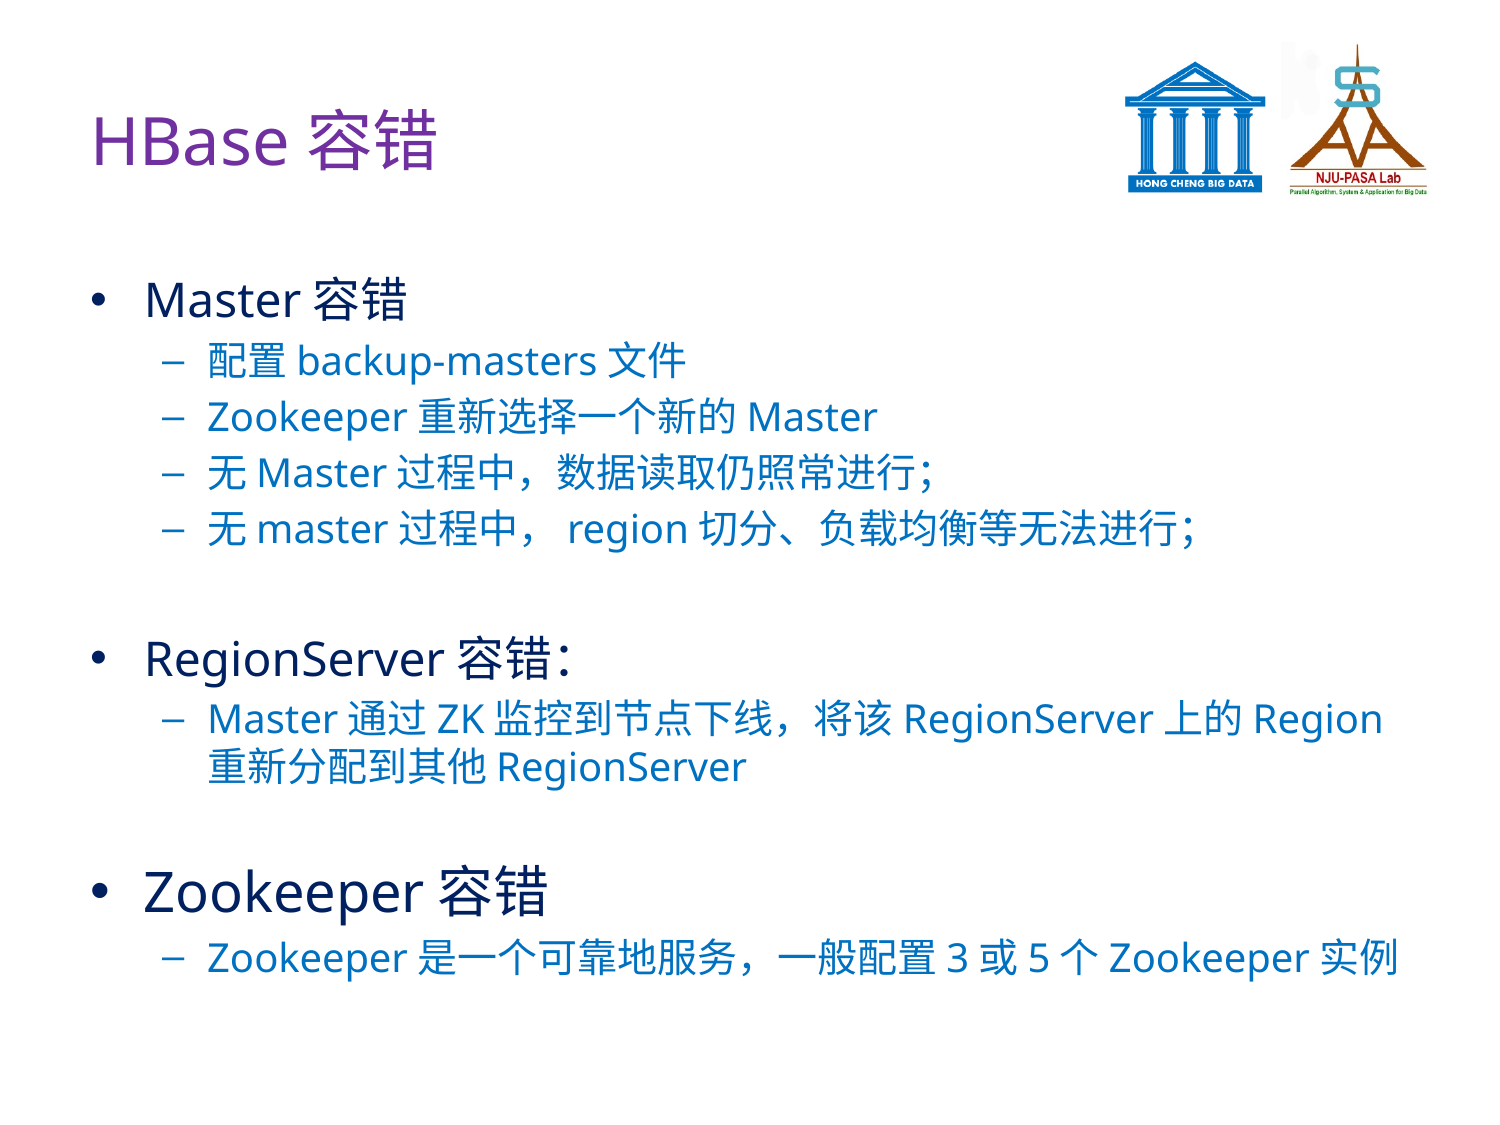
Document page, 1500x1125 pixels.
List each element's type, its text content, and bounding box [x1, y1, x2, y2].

list Master容错 配置backup-masters文件 Zookeeper重新选择一个新的Master 无Master过程中，数据读取仍照常进行； 无master过程中，region切分、负载均衡等无法进行； RegionServer容错： Master通过ZK监控到节点下线，将该RegionServer上的Region重新分配到其他RegionServer Zookeeper容错 Zookeeper是一个可靠地服务，一般配置3或5个Zookeeper实例 [75, 262, 1425, 1005]
title HBase容错 [75, 45, 1425, 233]
picture [1281, 42, 1435, 197]
